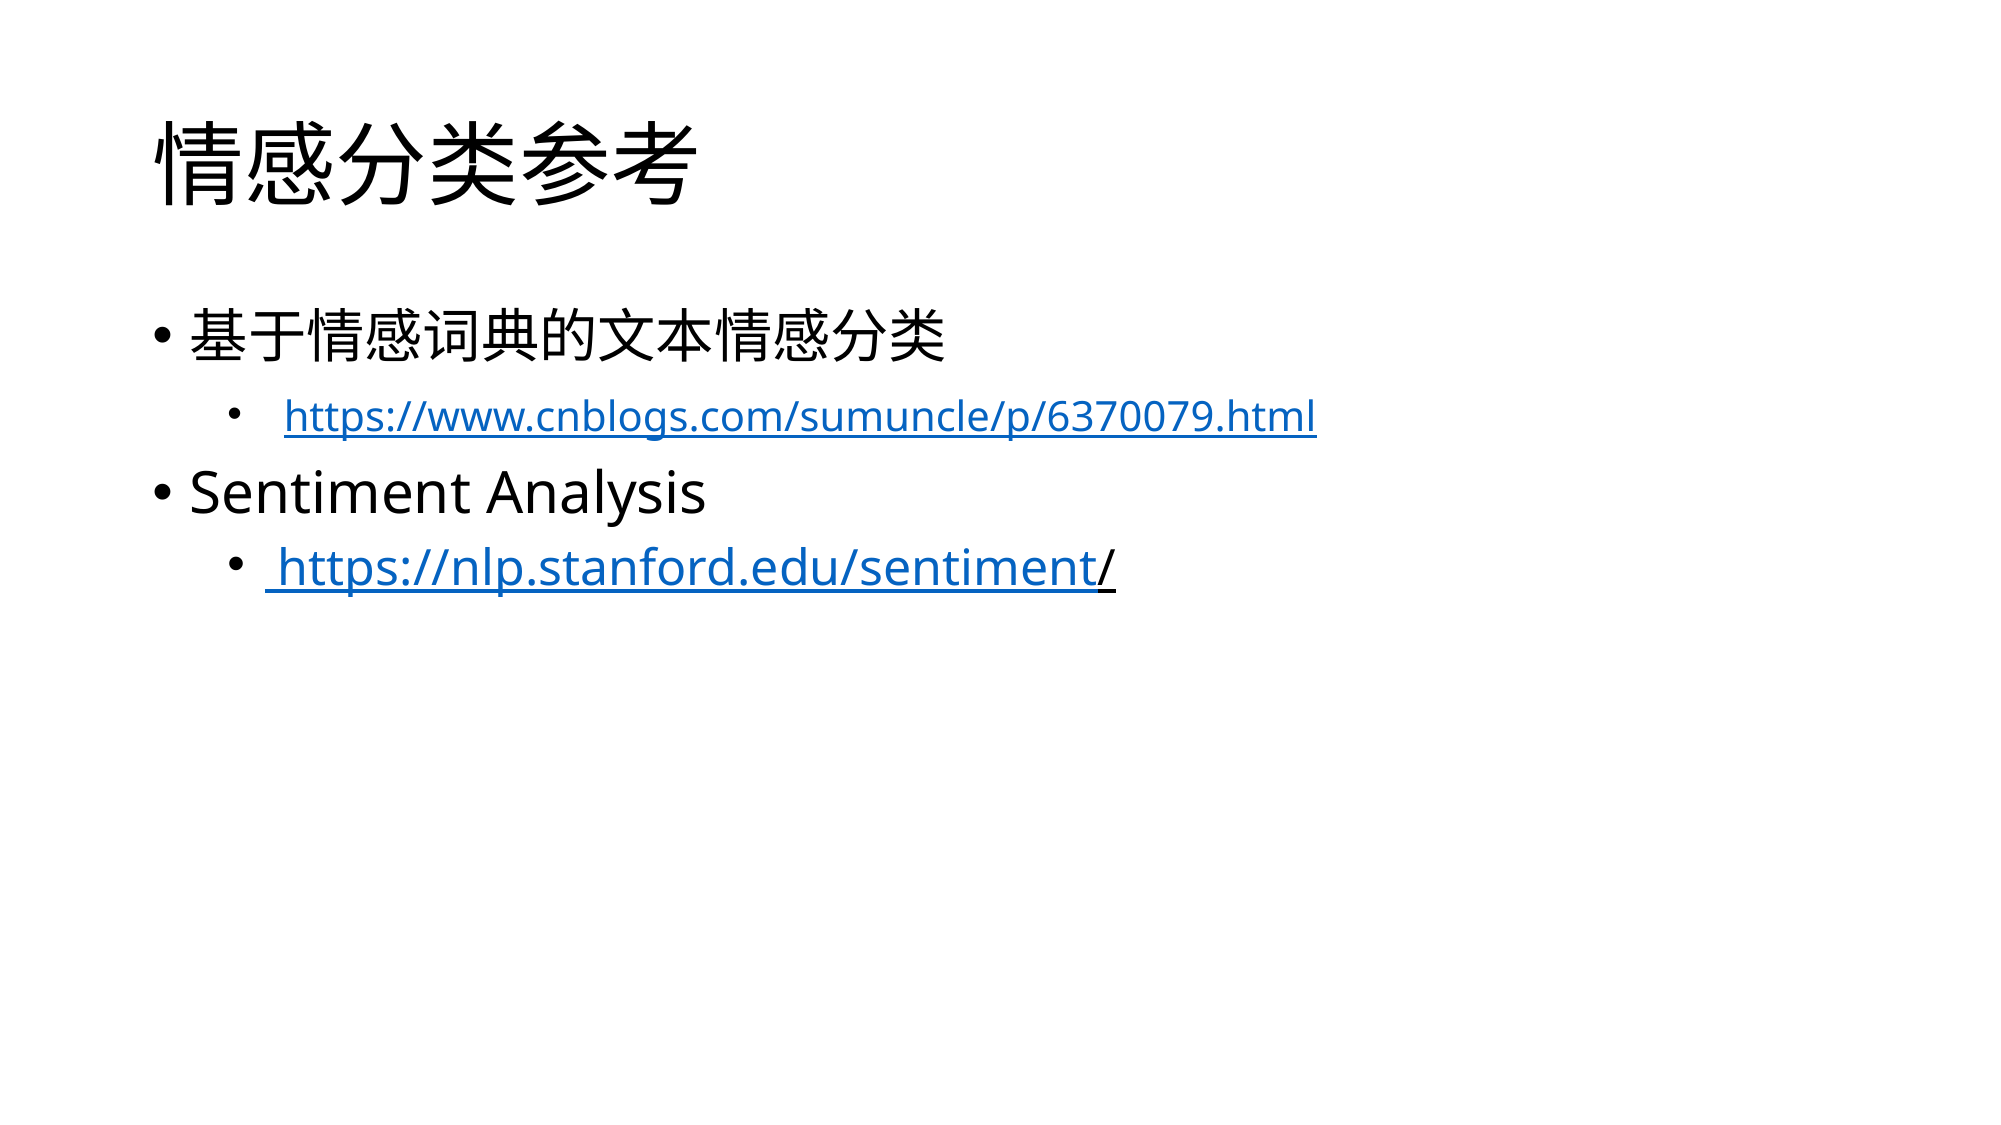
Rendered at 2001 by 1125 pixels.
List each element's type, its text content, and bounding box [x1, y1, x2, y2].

title 情感分类参考 [137, 59, 1863, 278]
list 基于情感词典的文本情感分类 https://www.cnblogs.com/sumuncle/p/6370079.html Sentiment Analysis https://nlp.stanford.edu/sentiment/ [137, 299, 1863, 1014]
